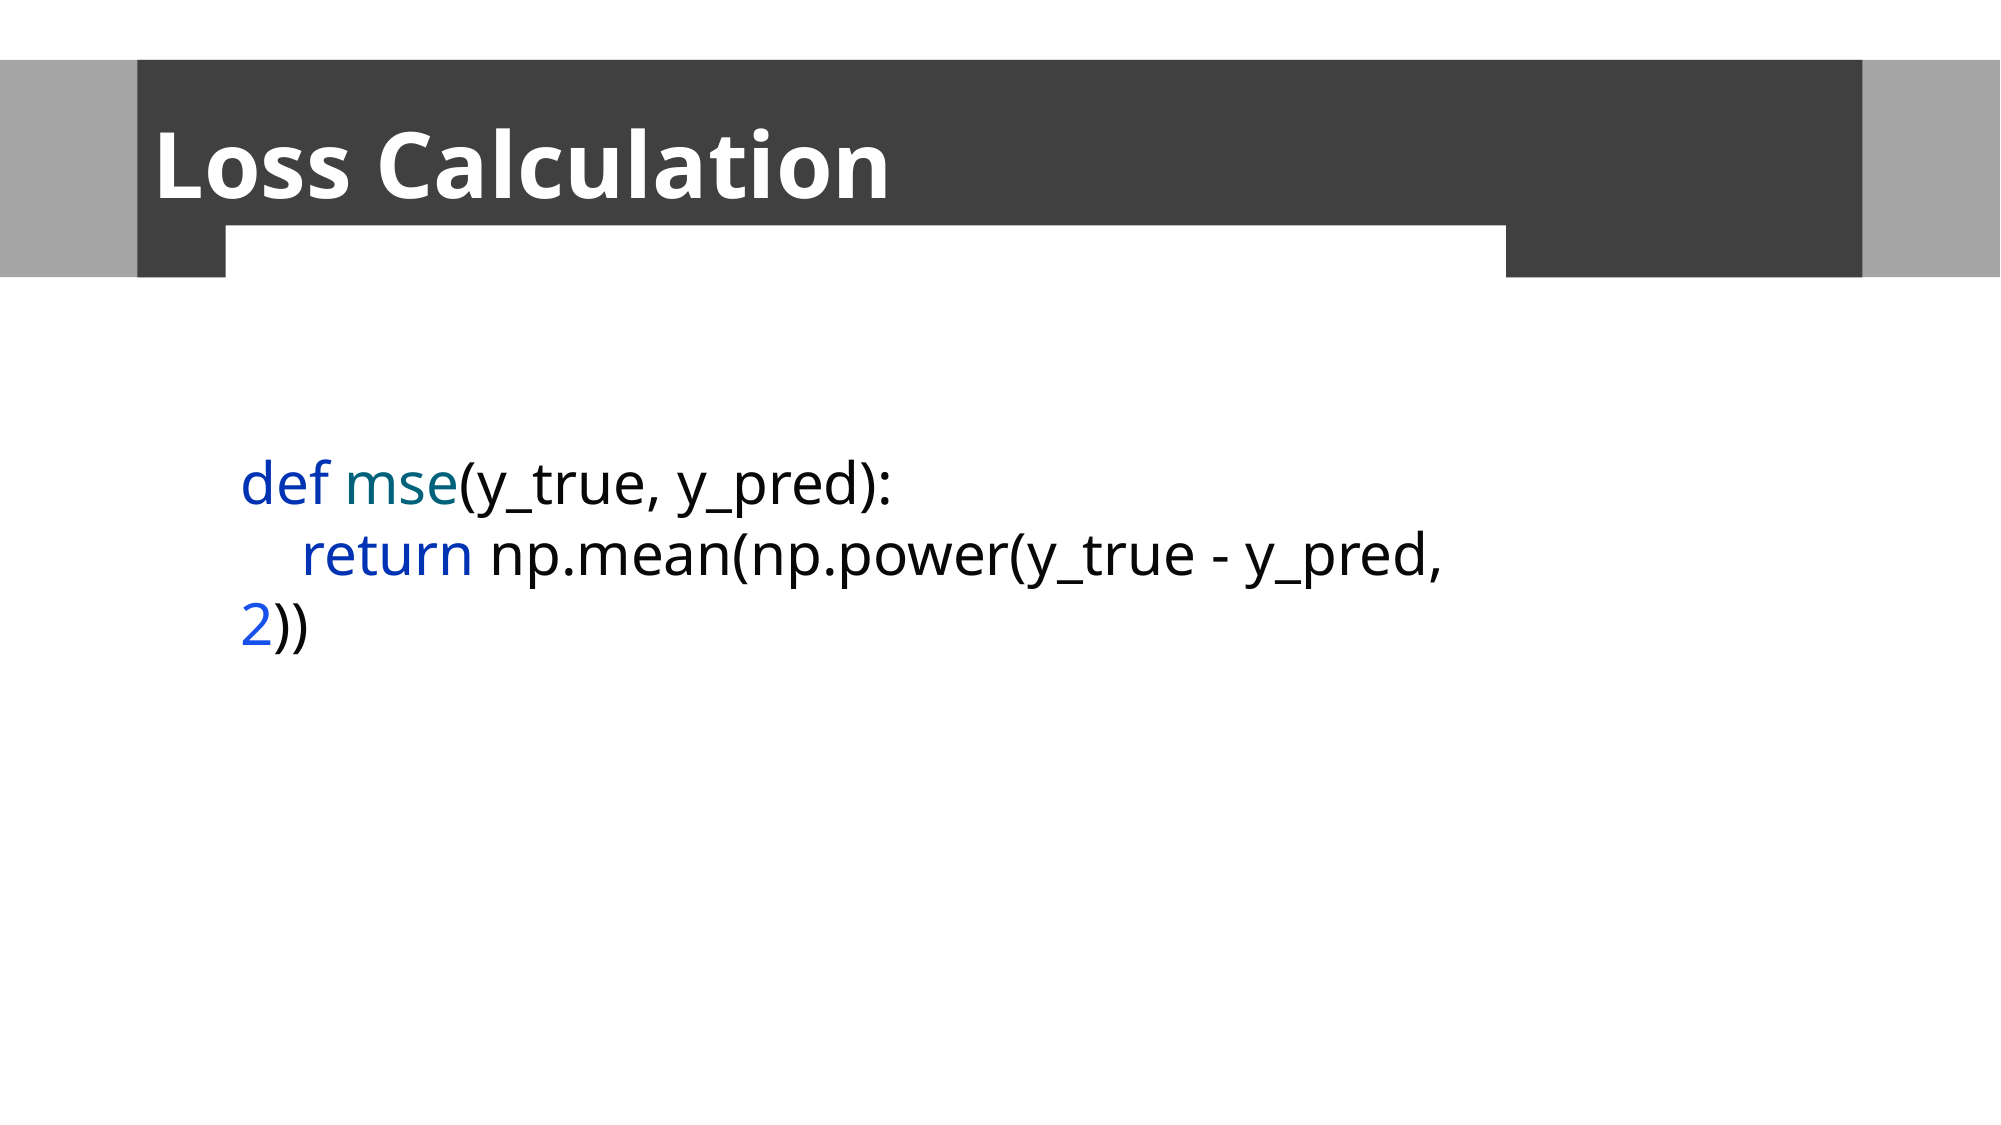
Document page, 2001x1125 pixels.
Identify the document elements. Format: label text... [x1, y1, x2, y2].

list def mse(y_true, y_pred): return np.mean(np.power(y_true - y_pred, 2)) [225, 225, 1506, 878]
title Loss Calculation [137, 59, 1863, 278]
